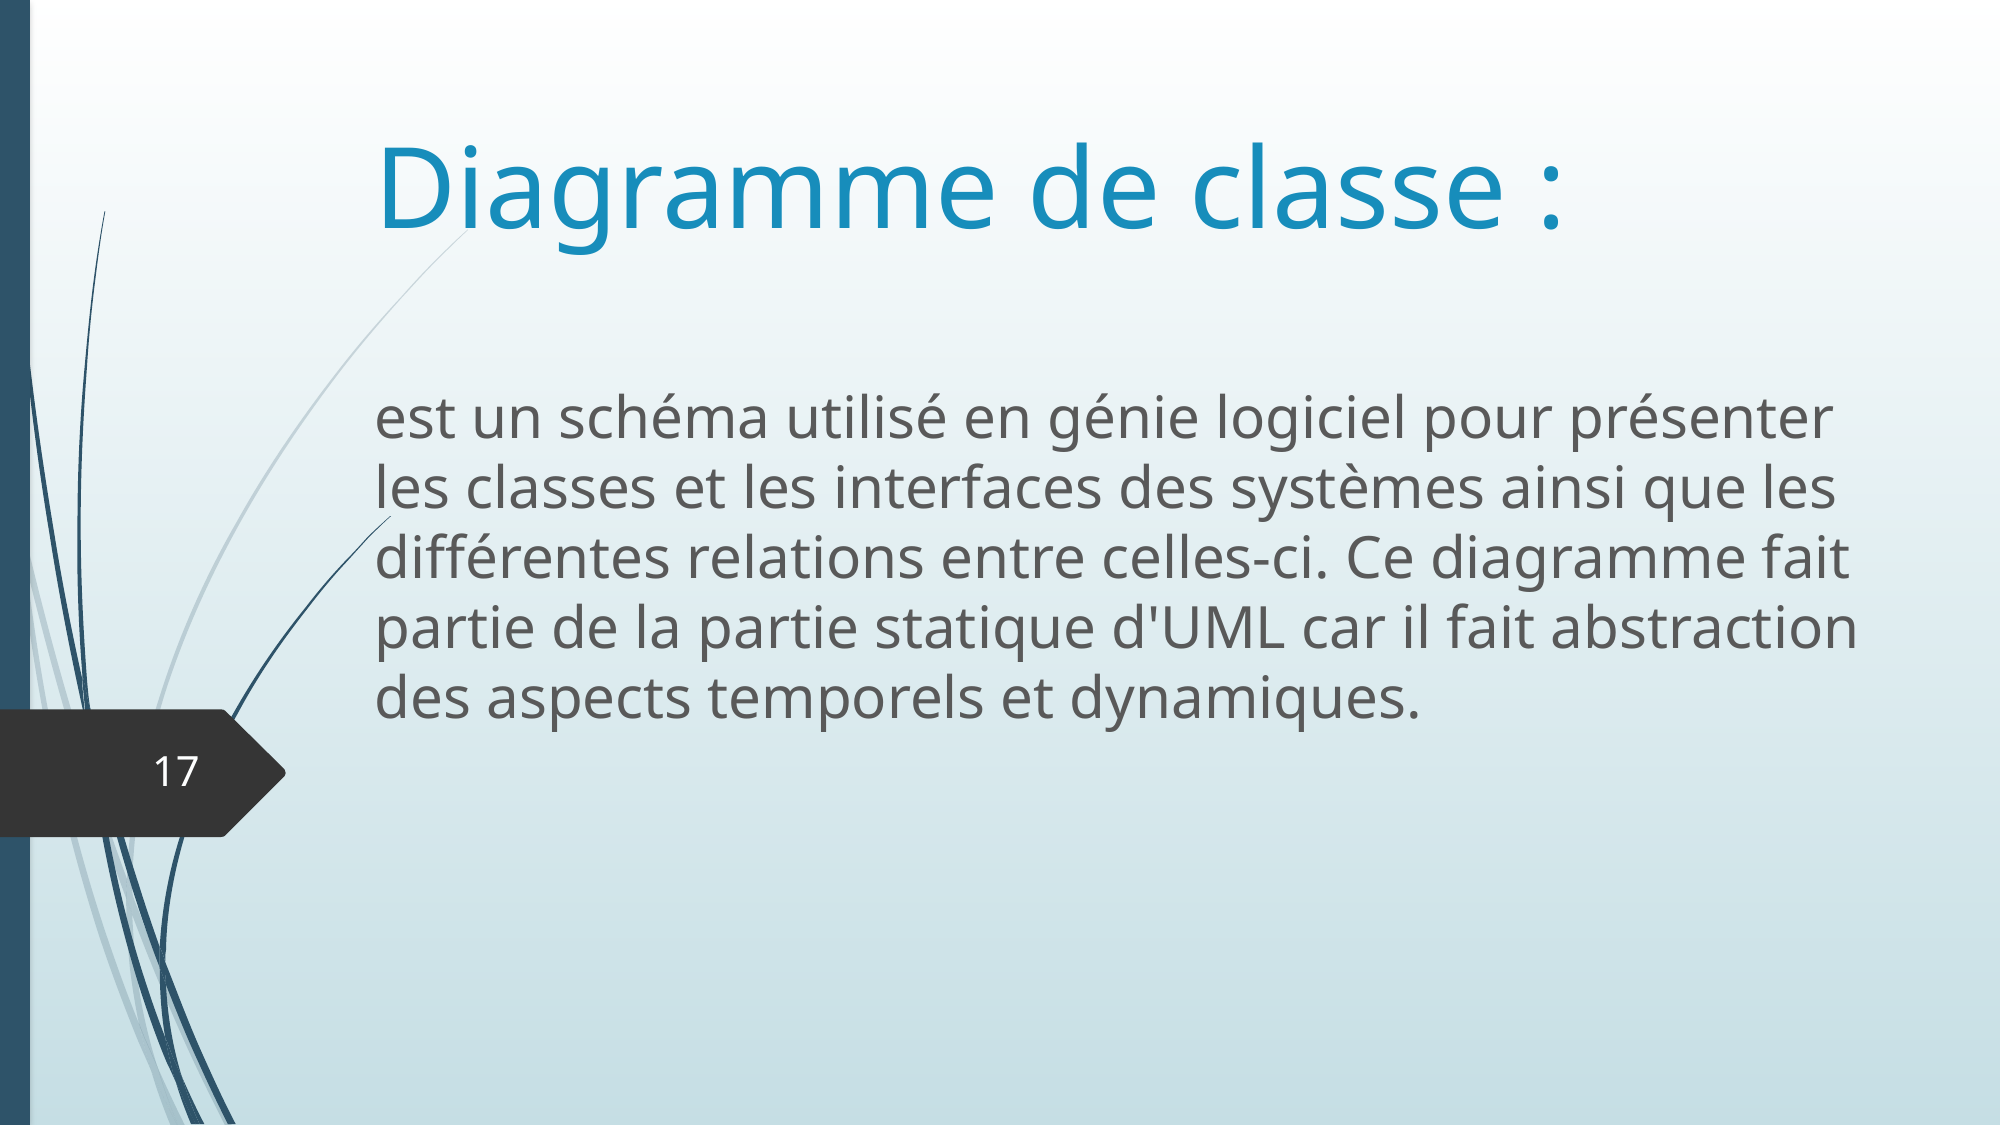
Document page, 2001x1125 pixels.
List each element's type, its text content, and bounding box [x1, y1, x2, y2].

subtitle est un schéma utilisé en génie logiciel pour présenter les classes et les interfaces des systèmes ainsi que les différentes relations entre celles-ci. Ce diagramme fait partie de la partie statique d'UML car il fait abstraction des aspects temporels et dynamiques. [359, 372, 1888, 1056]
slide_number 17 [87, 743, 216, 803]
title Diagramme de classe : [359, 108, 1822, 259]
